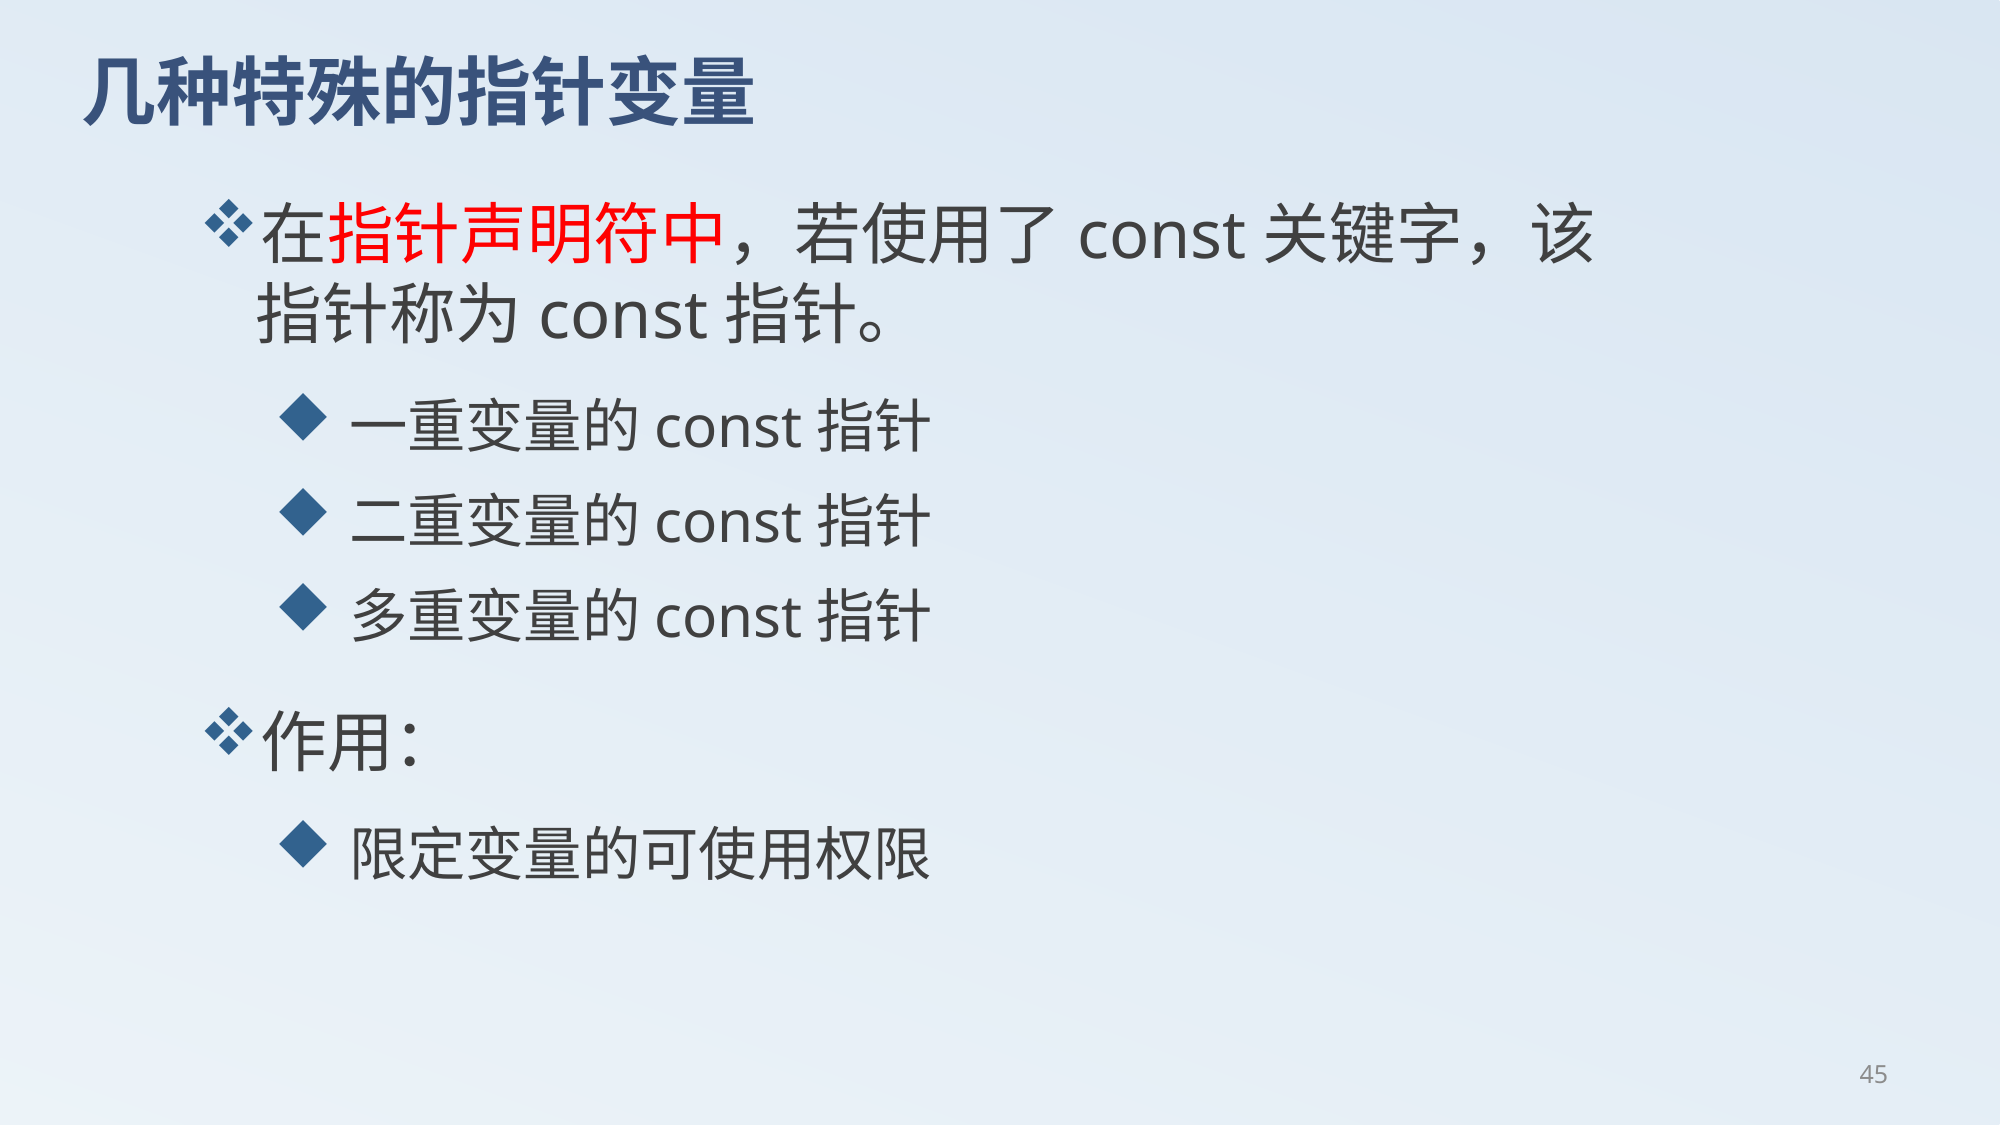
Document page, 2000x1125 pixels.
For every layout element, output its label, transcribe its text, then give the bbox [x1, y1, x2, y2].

text_box 在指针声明符中，若使用了const关键字，该指针称为const指针。 一重变量的const指针 二重变量的const指针 多重变量的const指针 作用： 限定变量的可使用权限 [184, 184, 1662, 895]
title 几种特殊的指针变量 [66, 54, 1867, 197]
